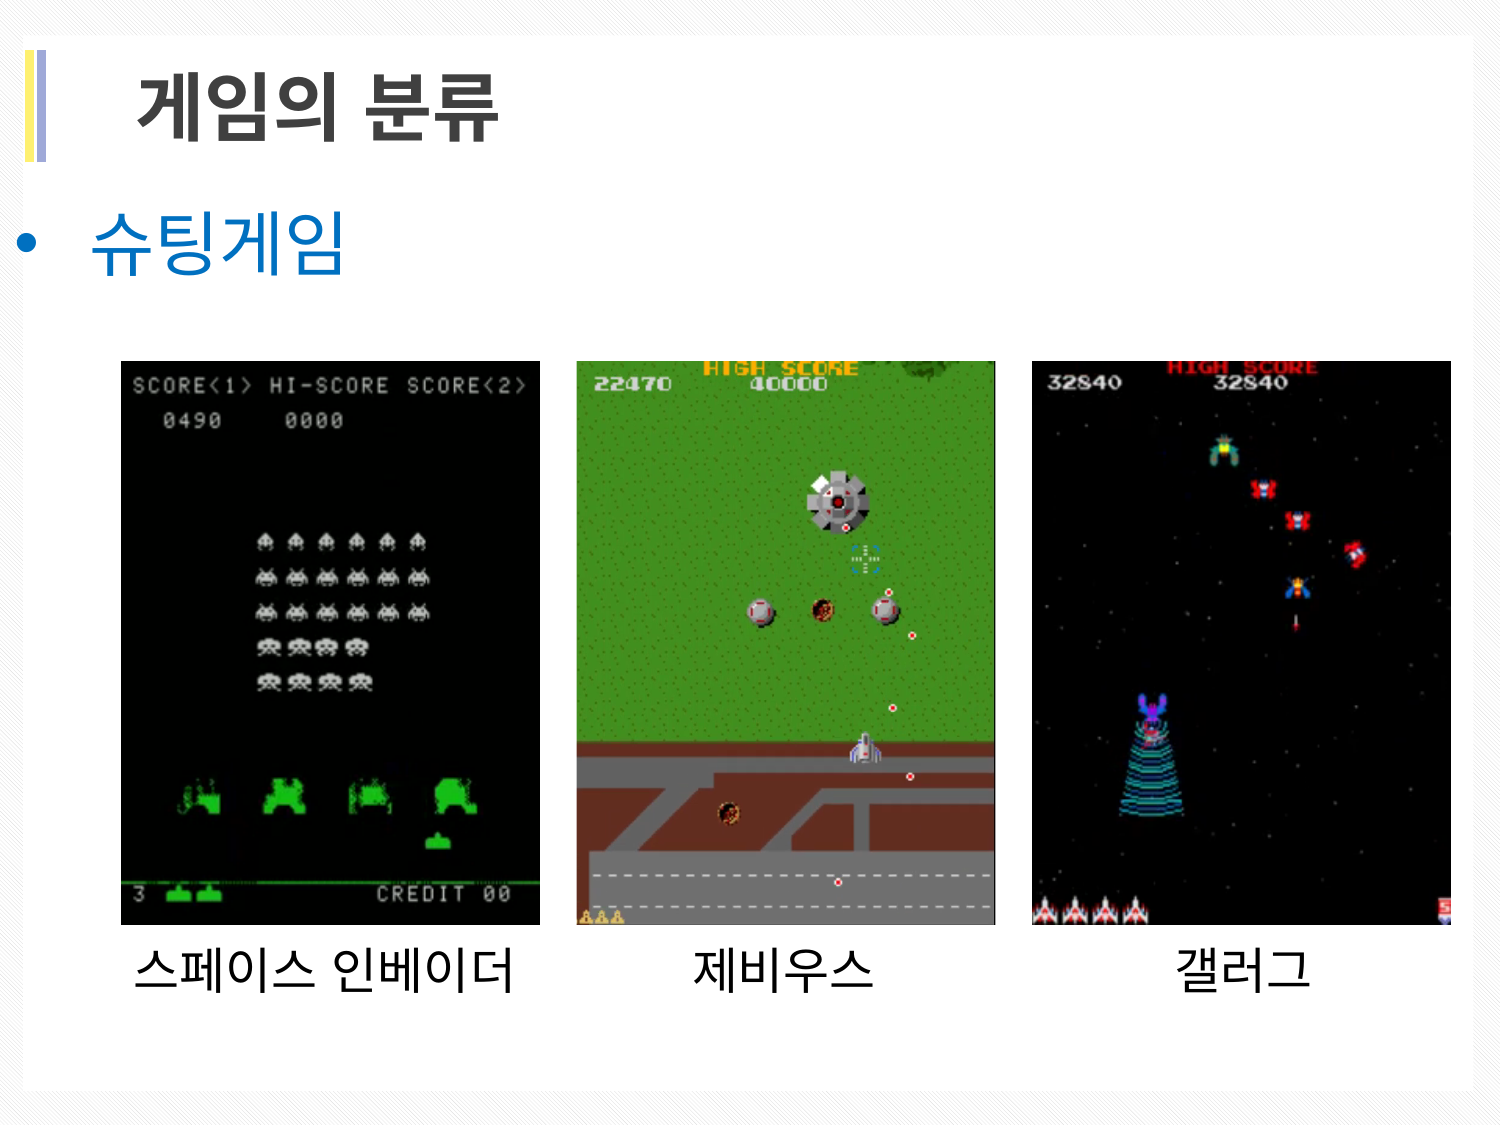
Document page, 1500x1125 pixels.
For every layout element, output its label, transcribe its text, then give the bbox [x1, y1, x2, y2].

text_box 게임의 분류 [121, 53, 1500, 158]
text_box 갤러그 [1032, 932, 1455, 1008]
picture [120, 361, 541, 925]
text_box 슈팅게임 [0, 192, 1500, 293]
text_box 스페이스 인베이더 [119, 932, 572, 1008]
text_box 제비우스 [572, 932, 996, 1008]
picture [576, 361, 996, 925]
picture [1031, 361, 1452, 925]
